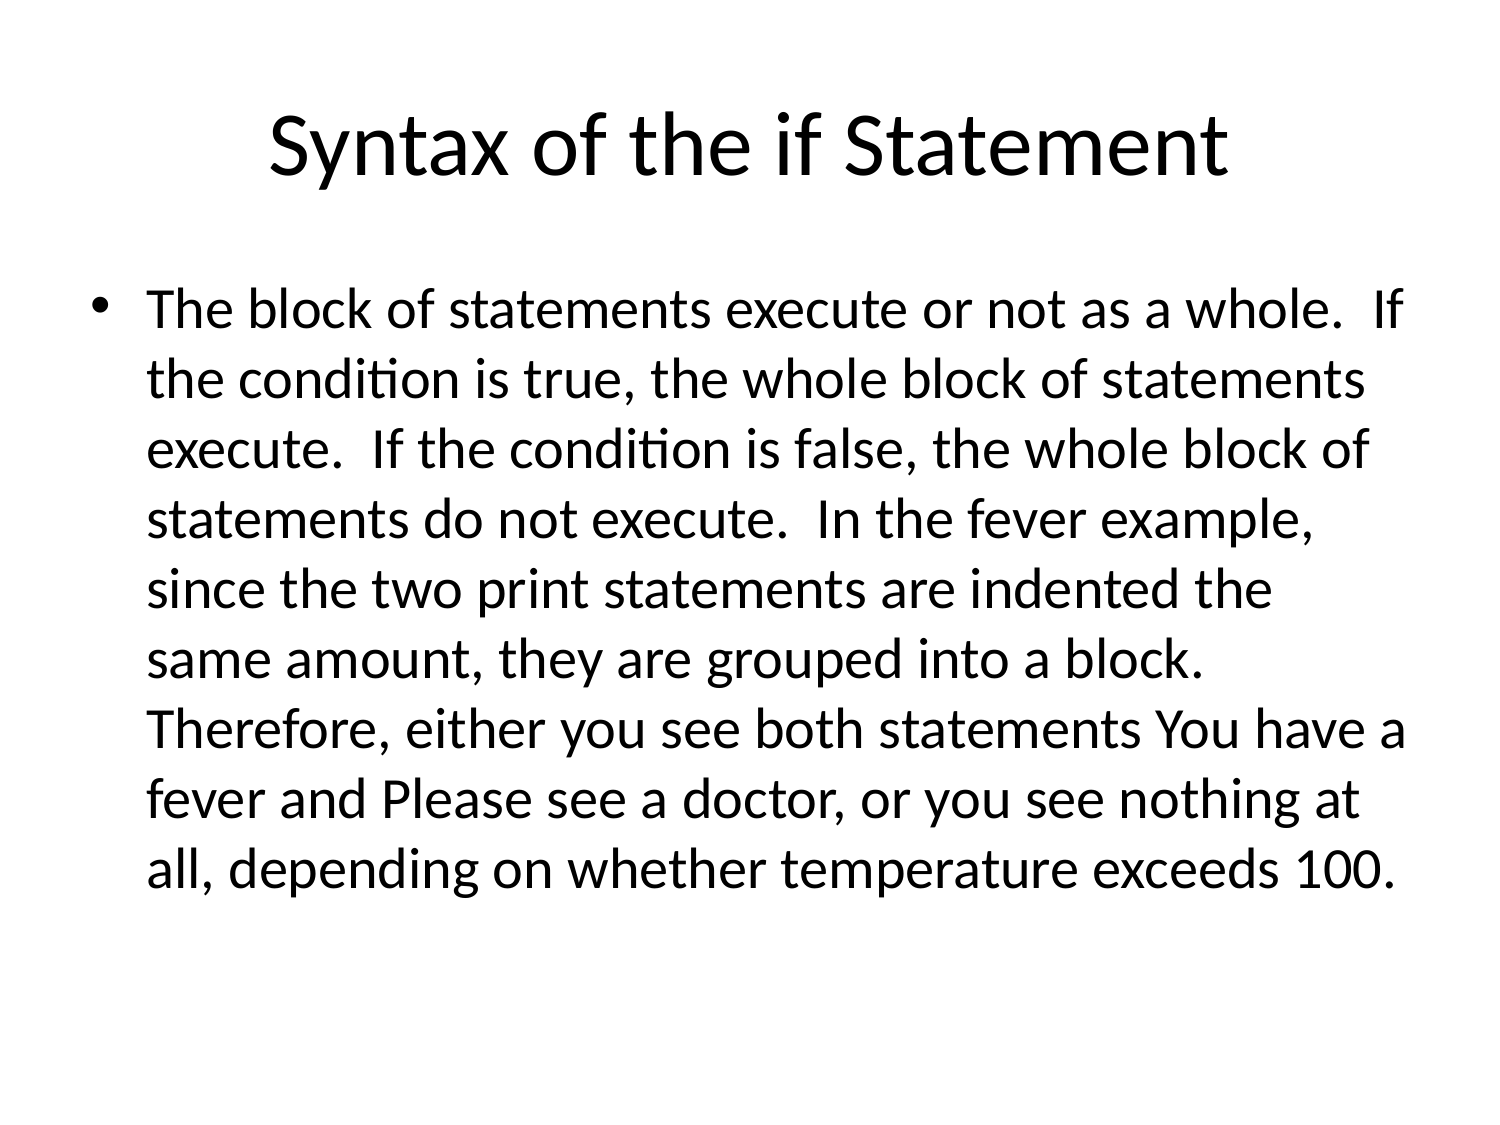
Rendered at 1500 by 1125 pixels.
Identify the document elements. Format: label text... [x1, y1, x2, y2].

title Syntax of the if Statement [75, 45, 1425, 233]
list The block of statements execute or not as a whole. If the condition is true, the whole block of statements execute. If the condition is false, the whole block of statements do not execute. In the fever example, since the two print statements are indented the same amount, they are grouped into a block. Therefore, either you see both statements You have a fever and Please see a doctor, or you see nothing at all, depending on whether temperature exceeds 100. [75, 262, 1425, 1005]
